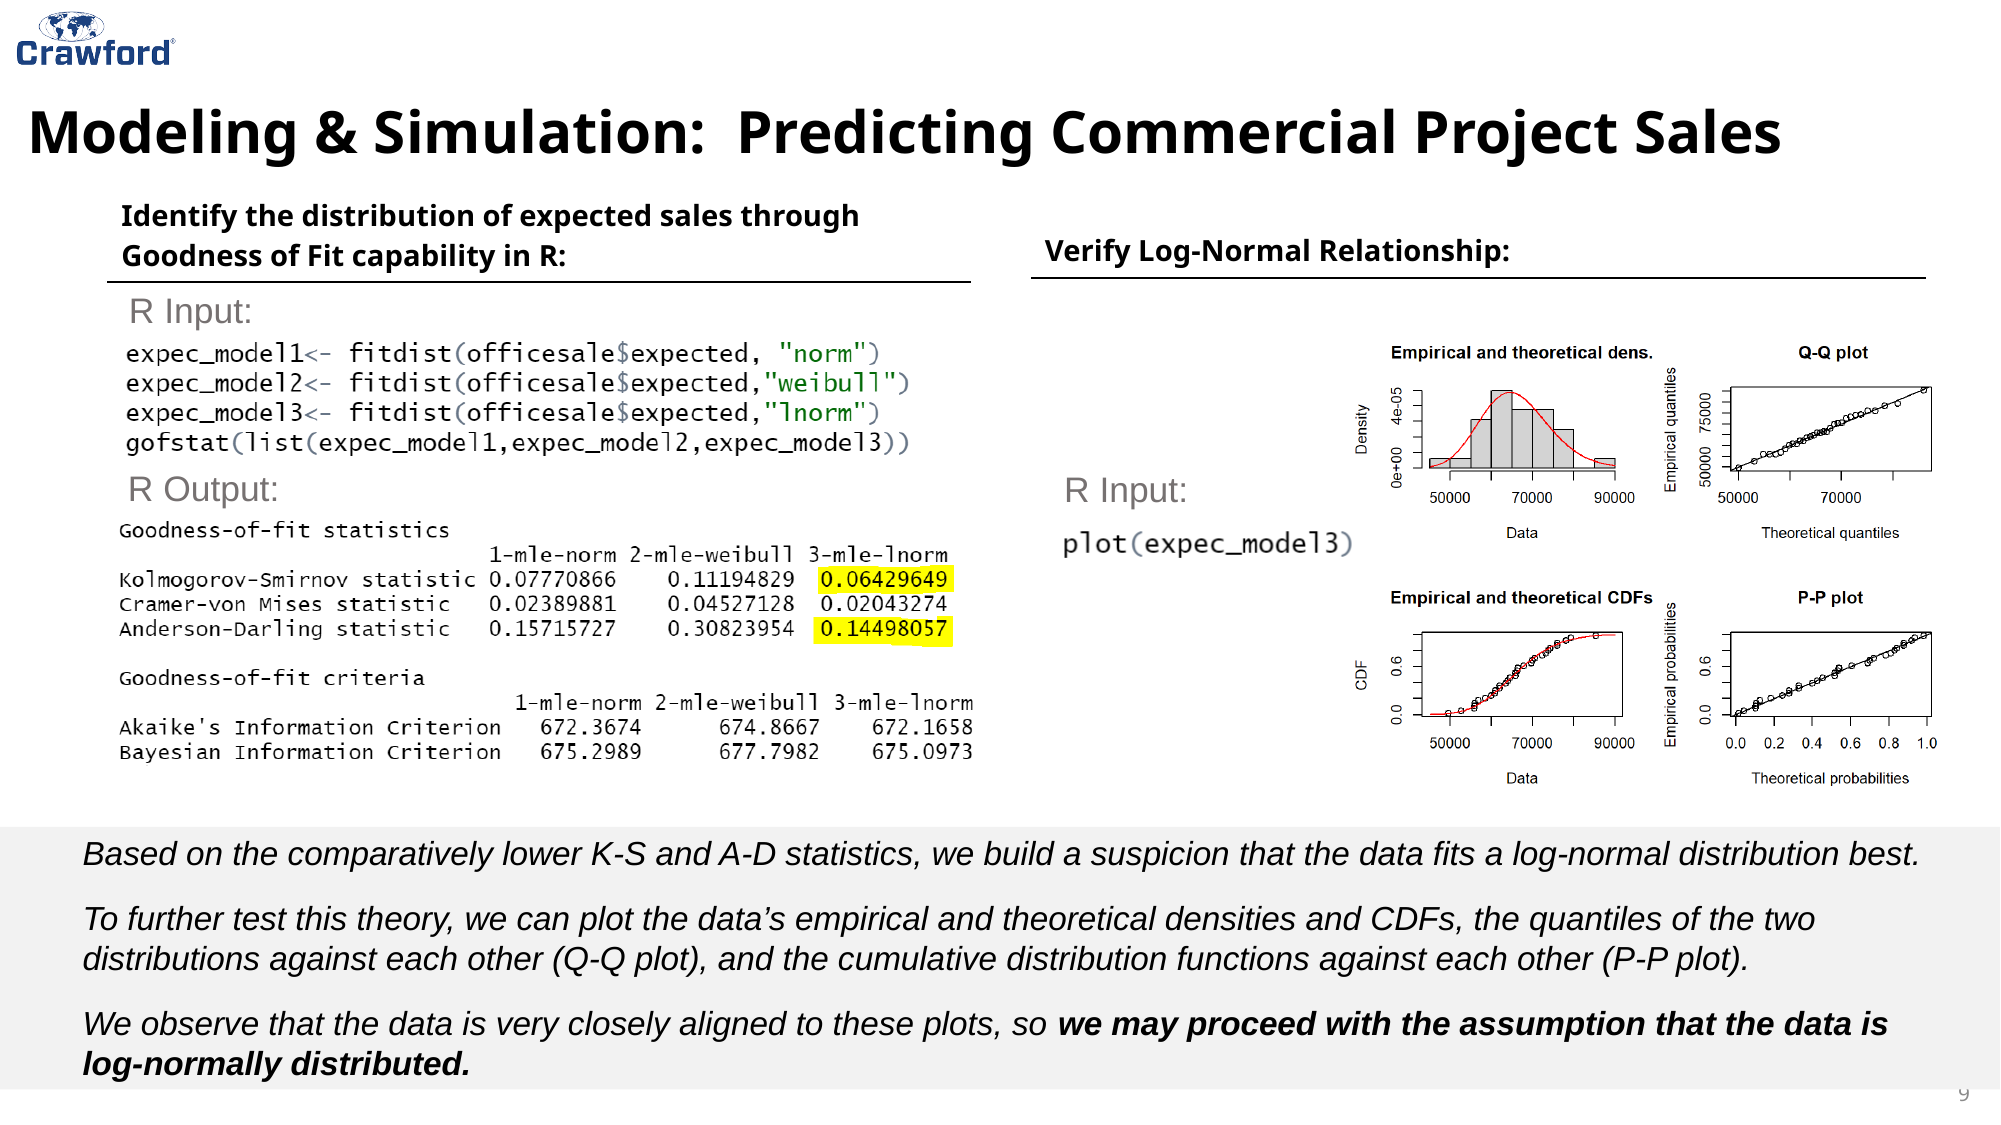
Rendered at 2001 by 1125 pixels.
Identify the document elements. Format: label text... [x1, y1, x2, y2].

text_box Modeling & Simulation: Predicting Commercial Project Sales [27, 59, 1973, 202]
slide_number 9 [1927, 1090, 2000, 1108]
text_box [0, 824, 2000, 1090]
picture [0, 0, 192, 77]
text_box R Input: [114, 280, 268, 338]
picture [1055, 318, 1964, 792]
text_box R Input: [1049, 459, 1204, 518]
table_header Identify the distribution of expected sales through Goodness of Fit capability in R: [107, 202, 971, 281]
table_header Verify Log-Normal Relationship: [1031, 224, 1926, 277]
picture [113, 517, 979, 766]
picture [122, 338, 936, 459]
text_box R Output: [113, 458, 349, 516]
